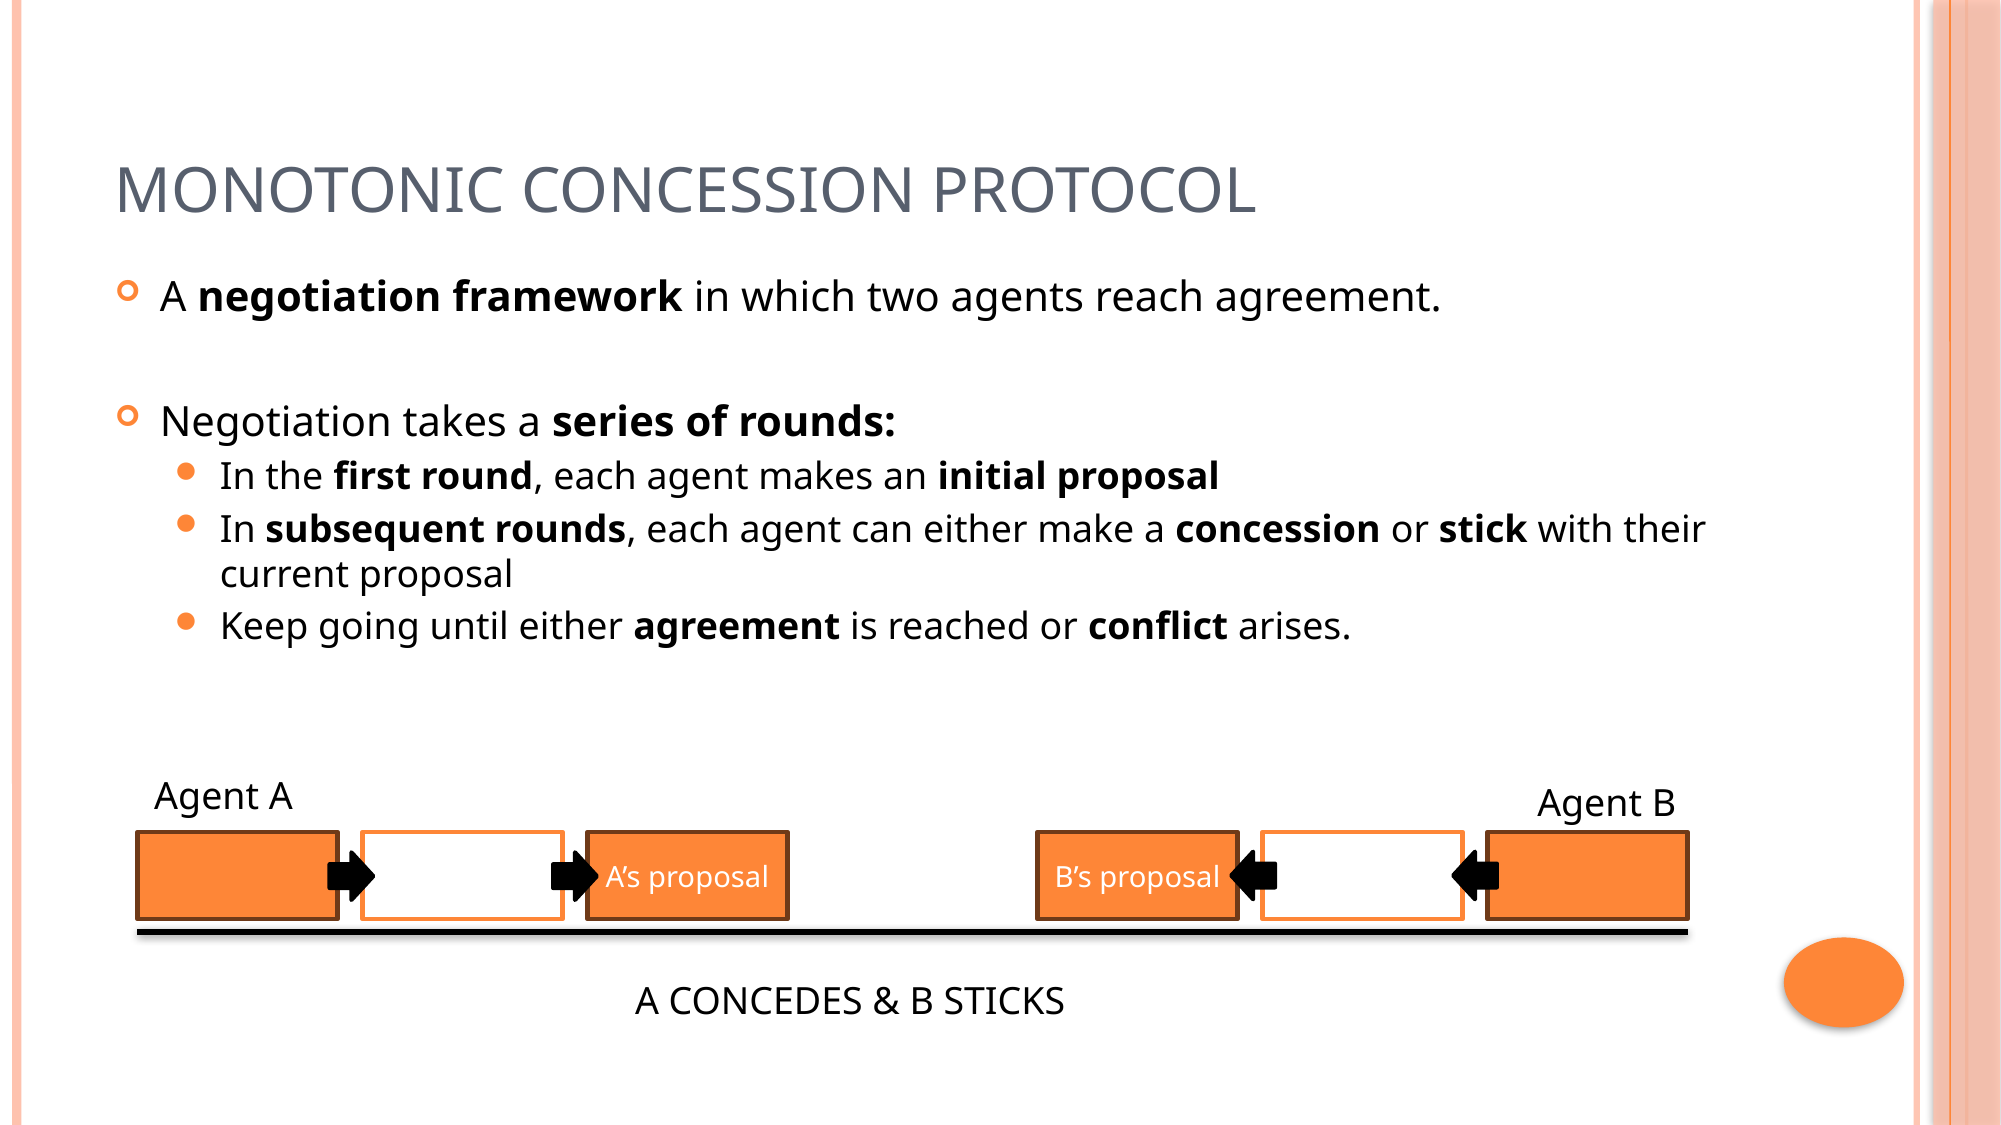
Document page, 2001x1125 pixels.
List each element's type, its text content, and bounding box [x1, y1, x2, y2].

text_box [1485, 830, 1690, 921]
text_box [1260, 830, 1465, 921]
text_box [551, 850, 599, 902]
list A negotiation framework in which two agents reach agreement. Negotiation takes a series of rounds: In the first round, each agent makes an initial proposal In subsequent rounds, each agent can either make a concession or stick with their current proposal Keep going until either agreement is reached or conflict arises. [99, 262, 1734, 1062]
text_box A CONCEDES & B STICKS [620, 969, 1081, 1030]
text_box [360, 830, 565, 921]
text_box [1229, 849, 1278, 902]
title Monotonic Concession Protocol [99, 45, 1734, 233]
text_box B’s proposal [1035, 830, 1240, 921]
text_box A’s proposal [585, 830, 790, 921]
text_box [327, 850, 375, 902]
text_box Agent A [139, 764, 308, 825]
text_box Agent B [1522, 771, 1692, 831]
text_box [1451, 849, 1499, 902]
text_box [135, 830, 340, 921]
